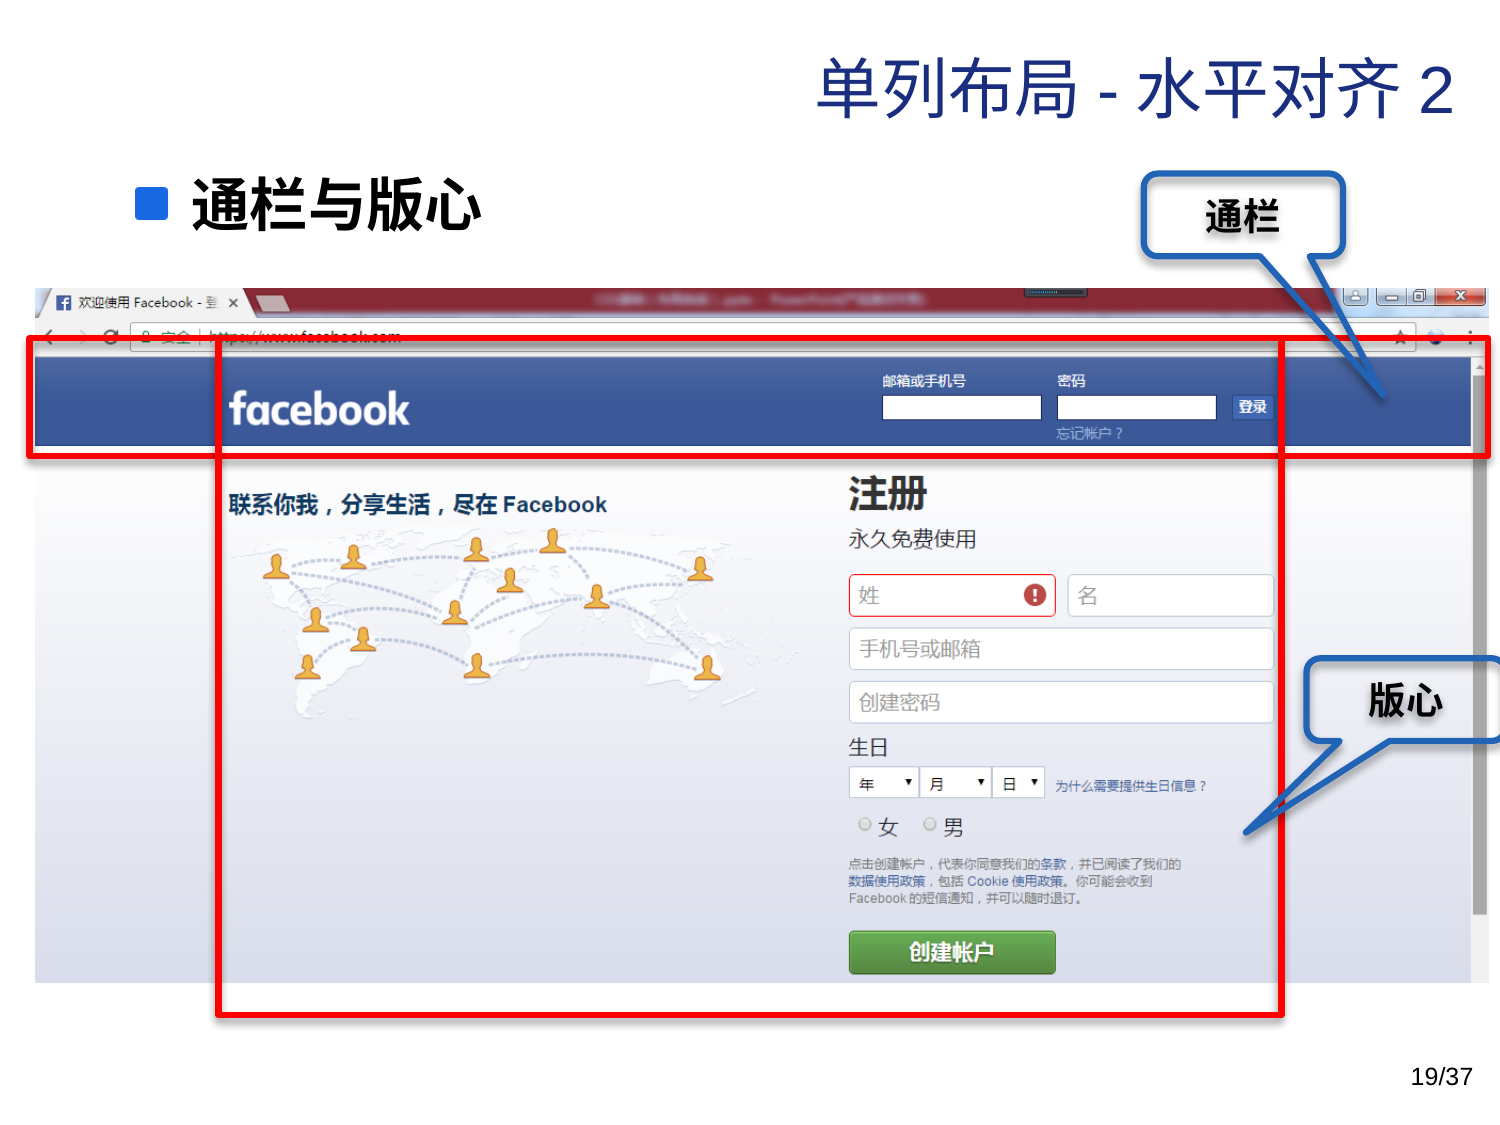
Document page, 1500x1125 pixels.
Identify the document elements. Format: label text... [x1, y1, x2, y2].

picture [135, 187, 168, 220]
list 通栏与版心 [120, 162, 1375, 287]
picture [34, 288, 1489, 984]
text_box 版心 [1494, 655, 1500, 744]
title 单列布局-水平对齐2 [120, 13, 1471, 162]
slide_number 19/37 [1138, 1053, 1489, 1114]
text_box [215, 992, 1285, 1018]
text_box 通栏 [1140, 170, 1347, 287]
